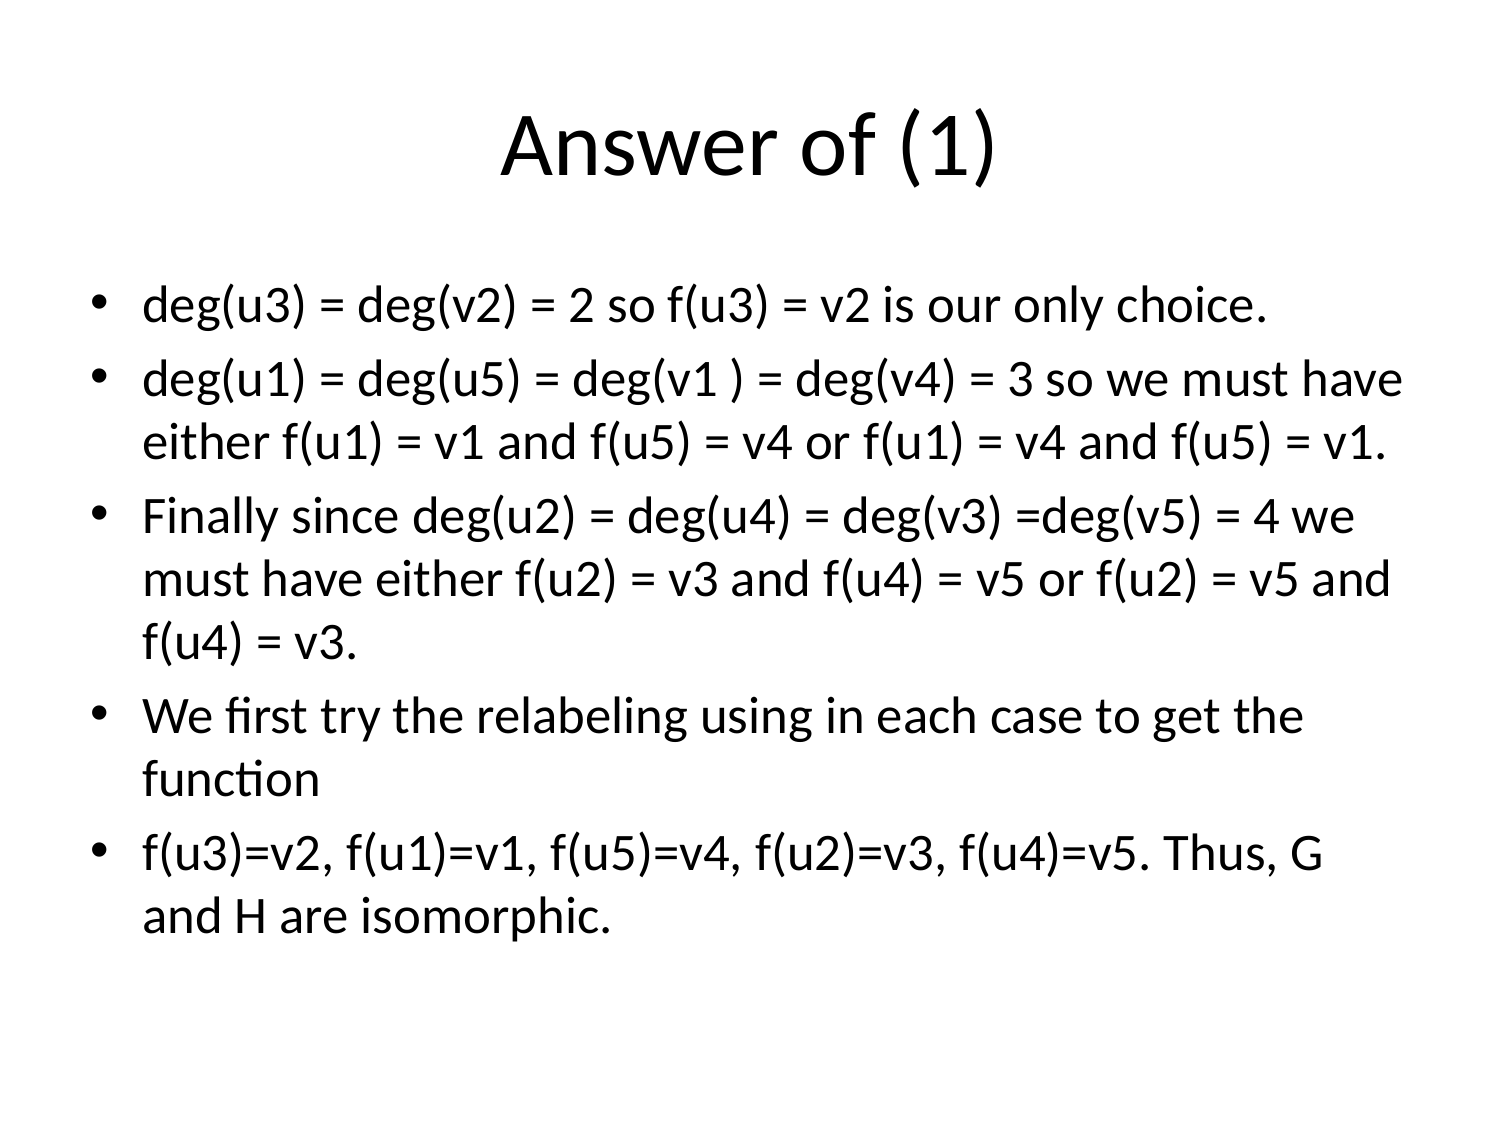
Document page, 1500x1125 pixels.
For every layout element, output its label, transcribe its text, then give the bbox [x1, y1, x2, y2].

title Answer of (1) [75, 45, 1425, 233]
list deg(u3) = deg(v2) = 2 so f(u3) = v2 is our only choice. deg(u1) = deg(u5) = deg(v1 ) = deg(v4) = 3 so we must have either f(u1) = v1 and f(u5) = v4 or f(u1) = v4 and f(u5) = v1. Finally since deg(u2) = deg(u4) = deg(v3) =deg(v5) = 4 we must have either f(u2) = v3 and f(u4) = v5 or f(u2) = v5 and f(u4) = v3. We first try the relabeling using in each case to get the function f(u3)=v2, f(u1)=v1, f(u5)=v4, f(u2)=v3, f(u4)=v5. Thus, G and H are isomorphic. [75, 262, 1425, 1005]
